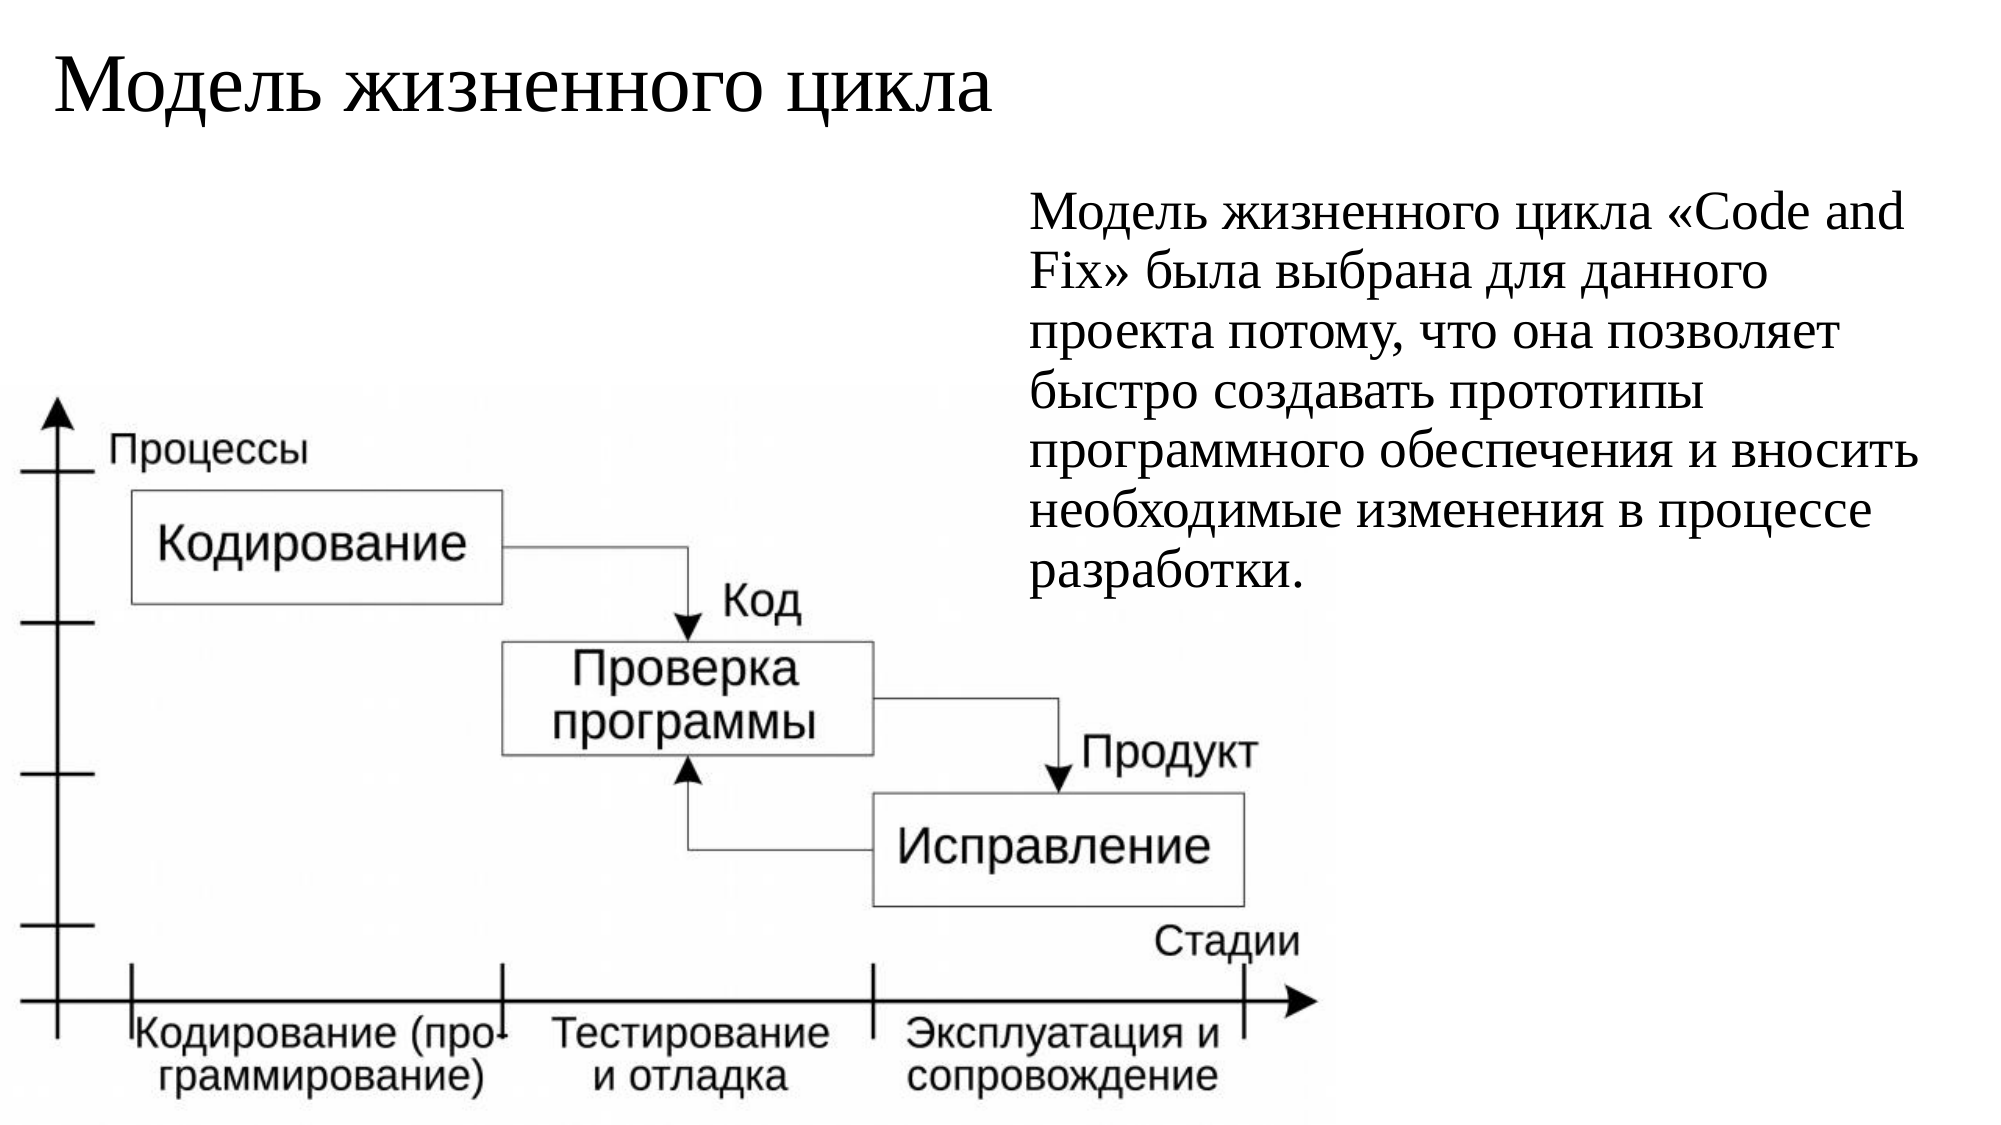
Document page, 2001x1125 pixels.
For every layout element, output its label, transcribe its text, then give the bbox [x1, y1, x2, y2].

text_box Модель жизненного цикла [39, 21, 1010, 136]
list Модель жизненного цикла «Code and Fix» была выбрана для данного проекта потому, что она позволяет быстро создавать прототипы программного обеспечения и вносить необходимые изменения в процессе разработки. [1014, 174, 1966, 611]
picture [0, 385, 1336, 1125]
